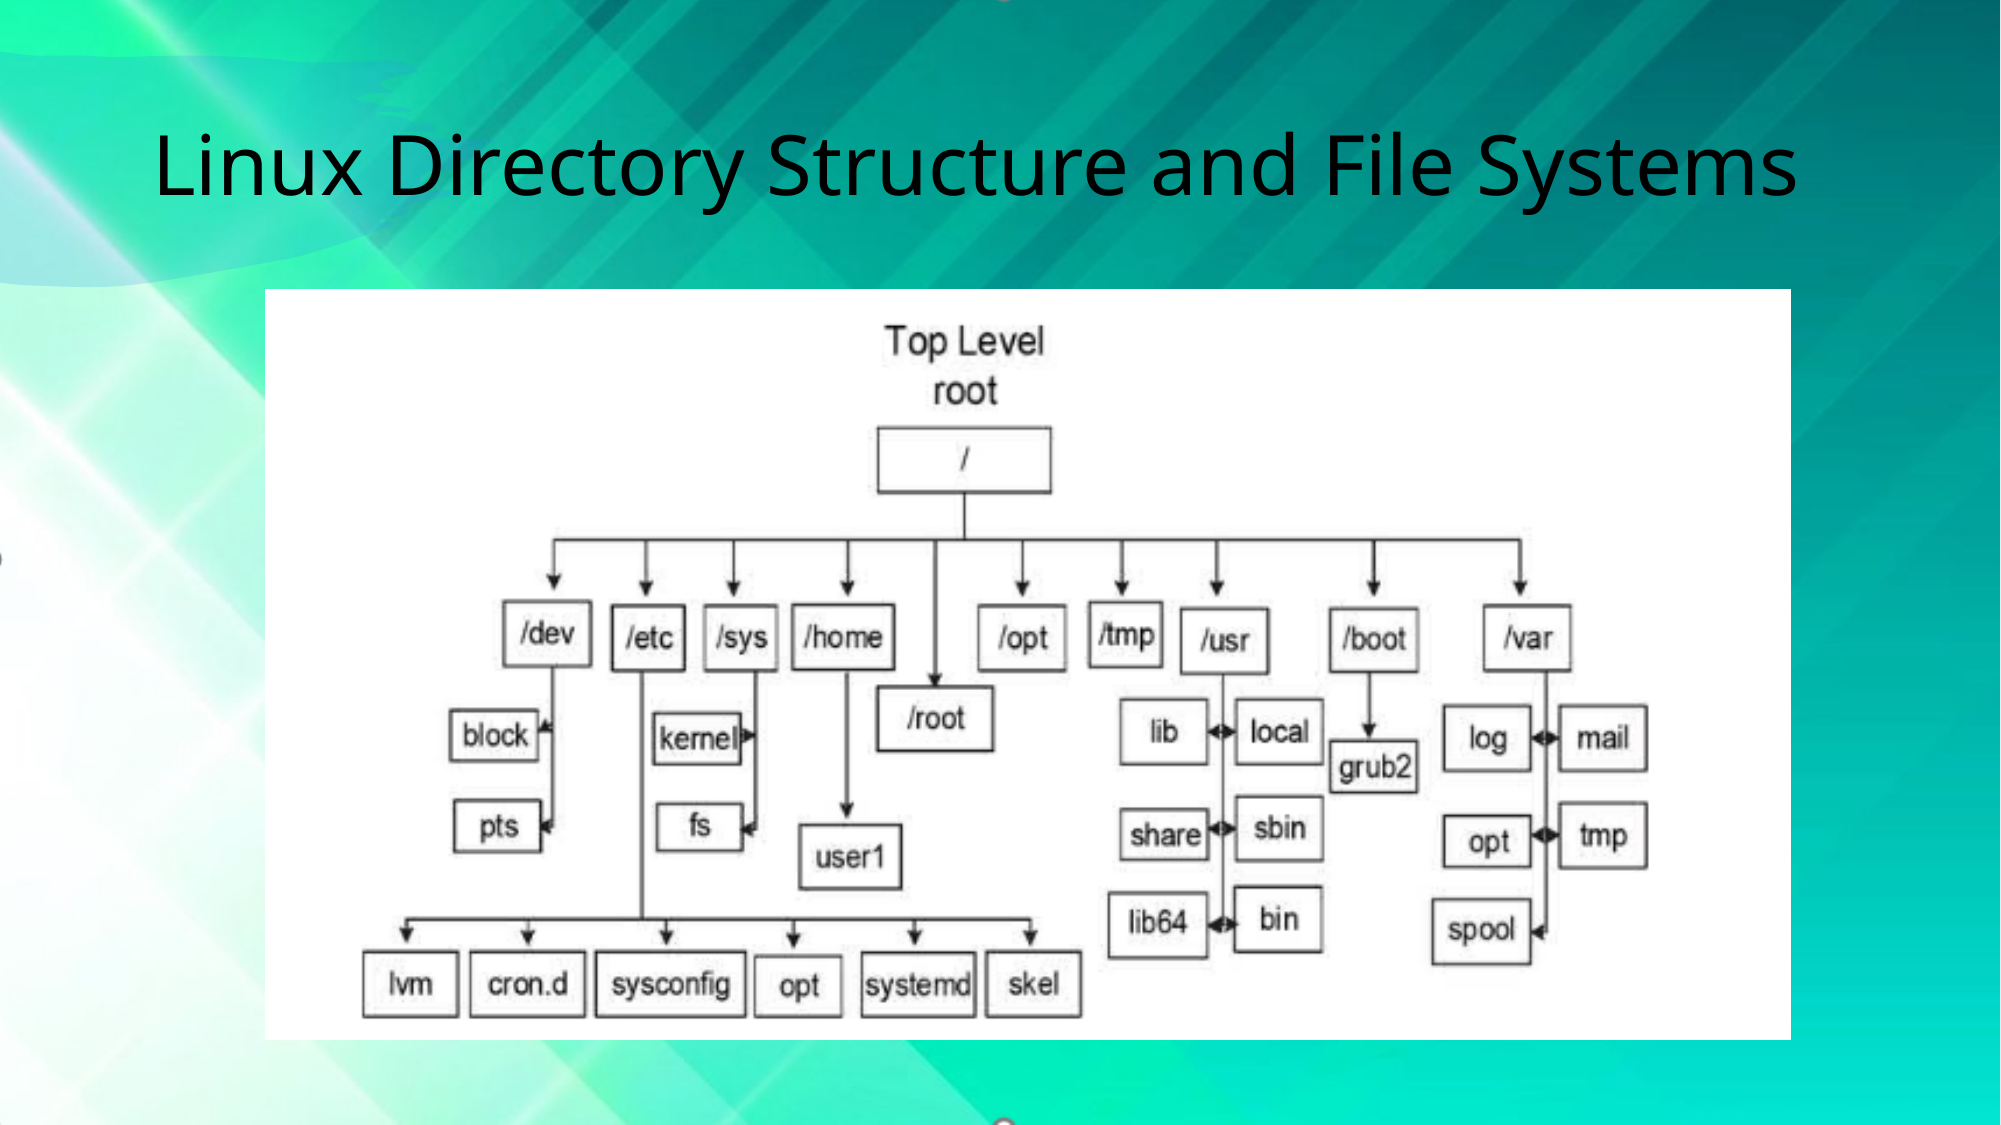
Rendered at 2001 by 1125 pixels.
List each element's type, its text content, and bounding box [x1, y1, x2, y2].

picture [0, 0, 2001, 1125]
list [265, 289, 1791, 1040]
title Linux Directory Structure and File Systems [137, 59, 1863, 278]
